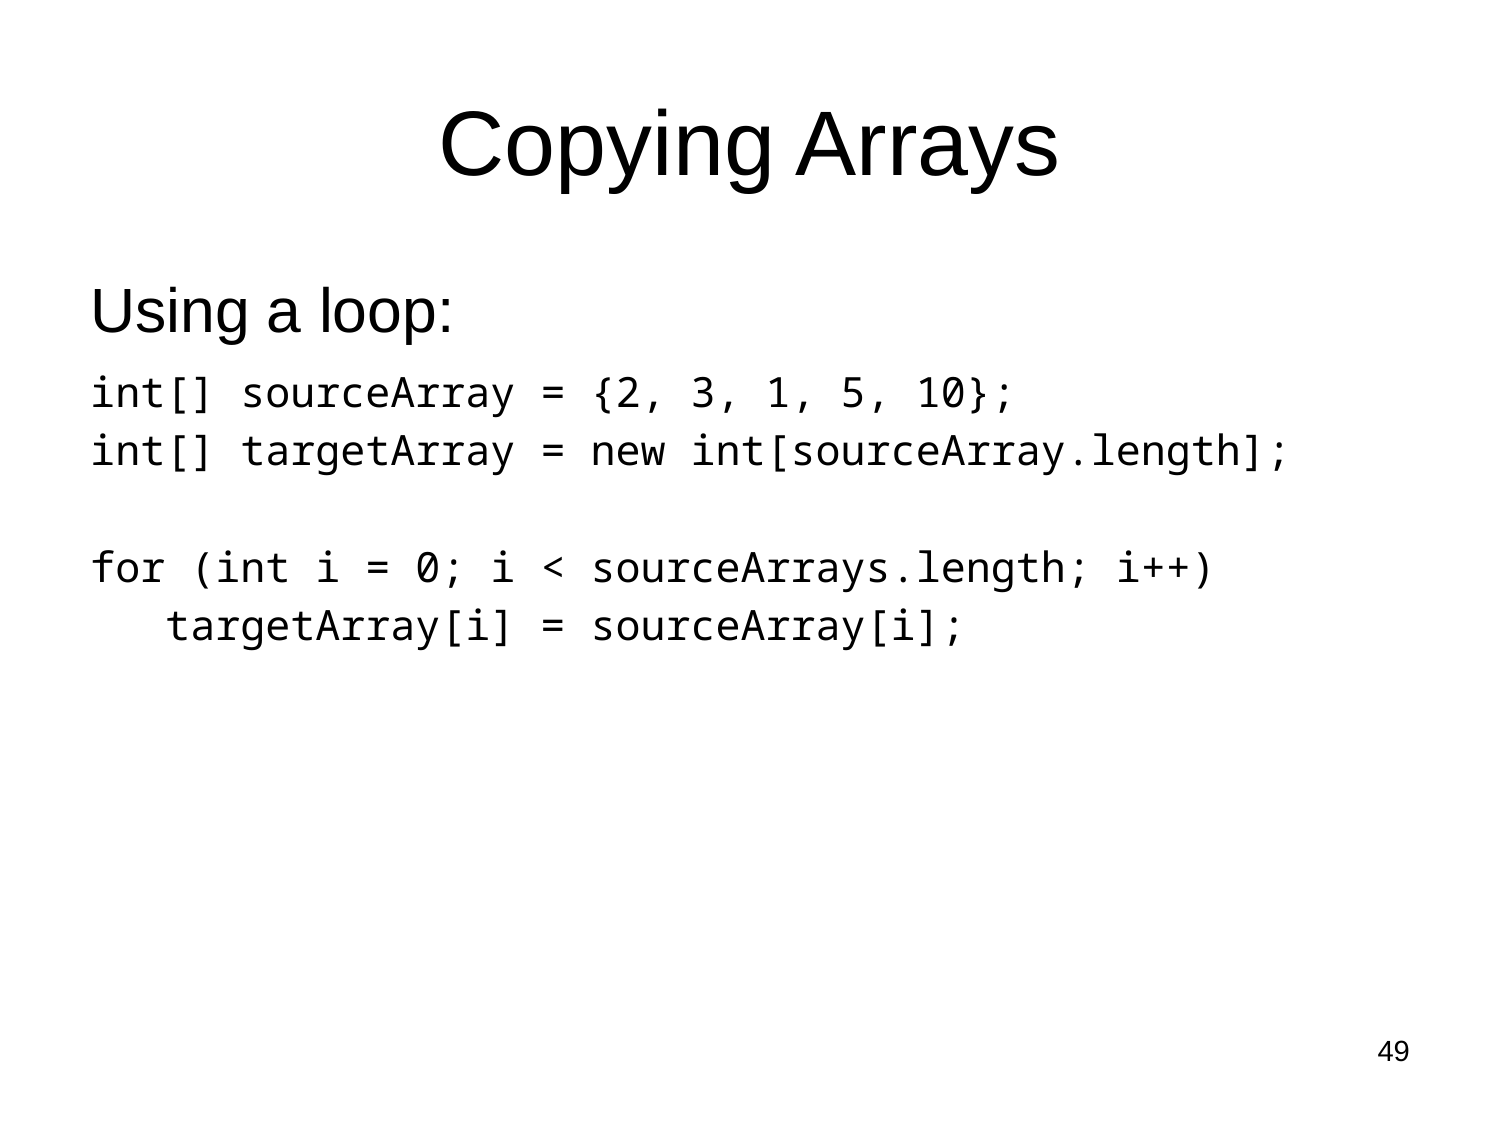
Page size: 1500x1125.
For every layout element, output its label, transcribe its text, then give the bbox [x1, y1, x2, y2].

slide_number 49 [1074, 1024, 1426, 1103]
list Using a loop: int[] sourceArray = {2, 3, 1, 5, 10}; int[] targetArray = new int[sourceArray.length]; for (int i = 0; i < sourceArrays.length; i++) targetArray[i] = sourceArray[i]; [75, 262, 1425, 1005]
title Copying Arrays [75, 45, 1425, 233]
